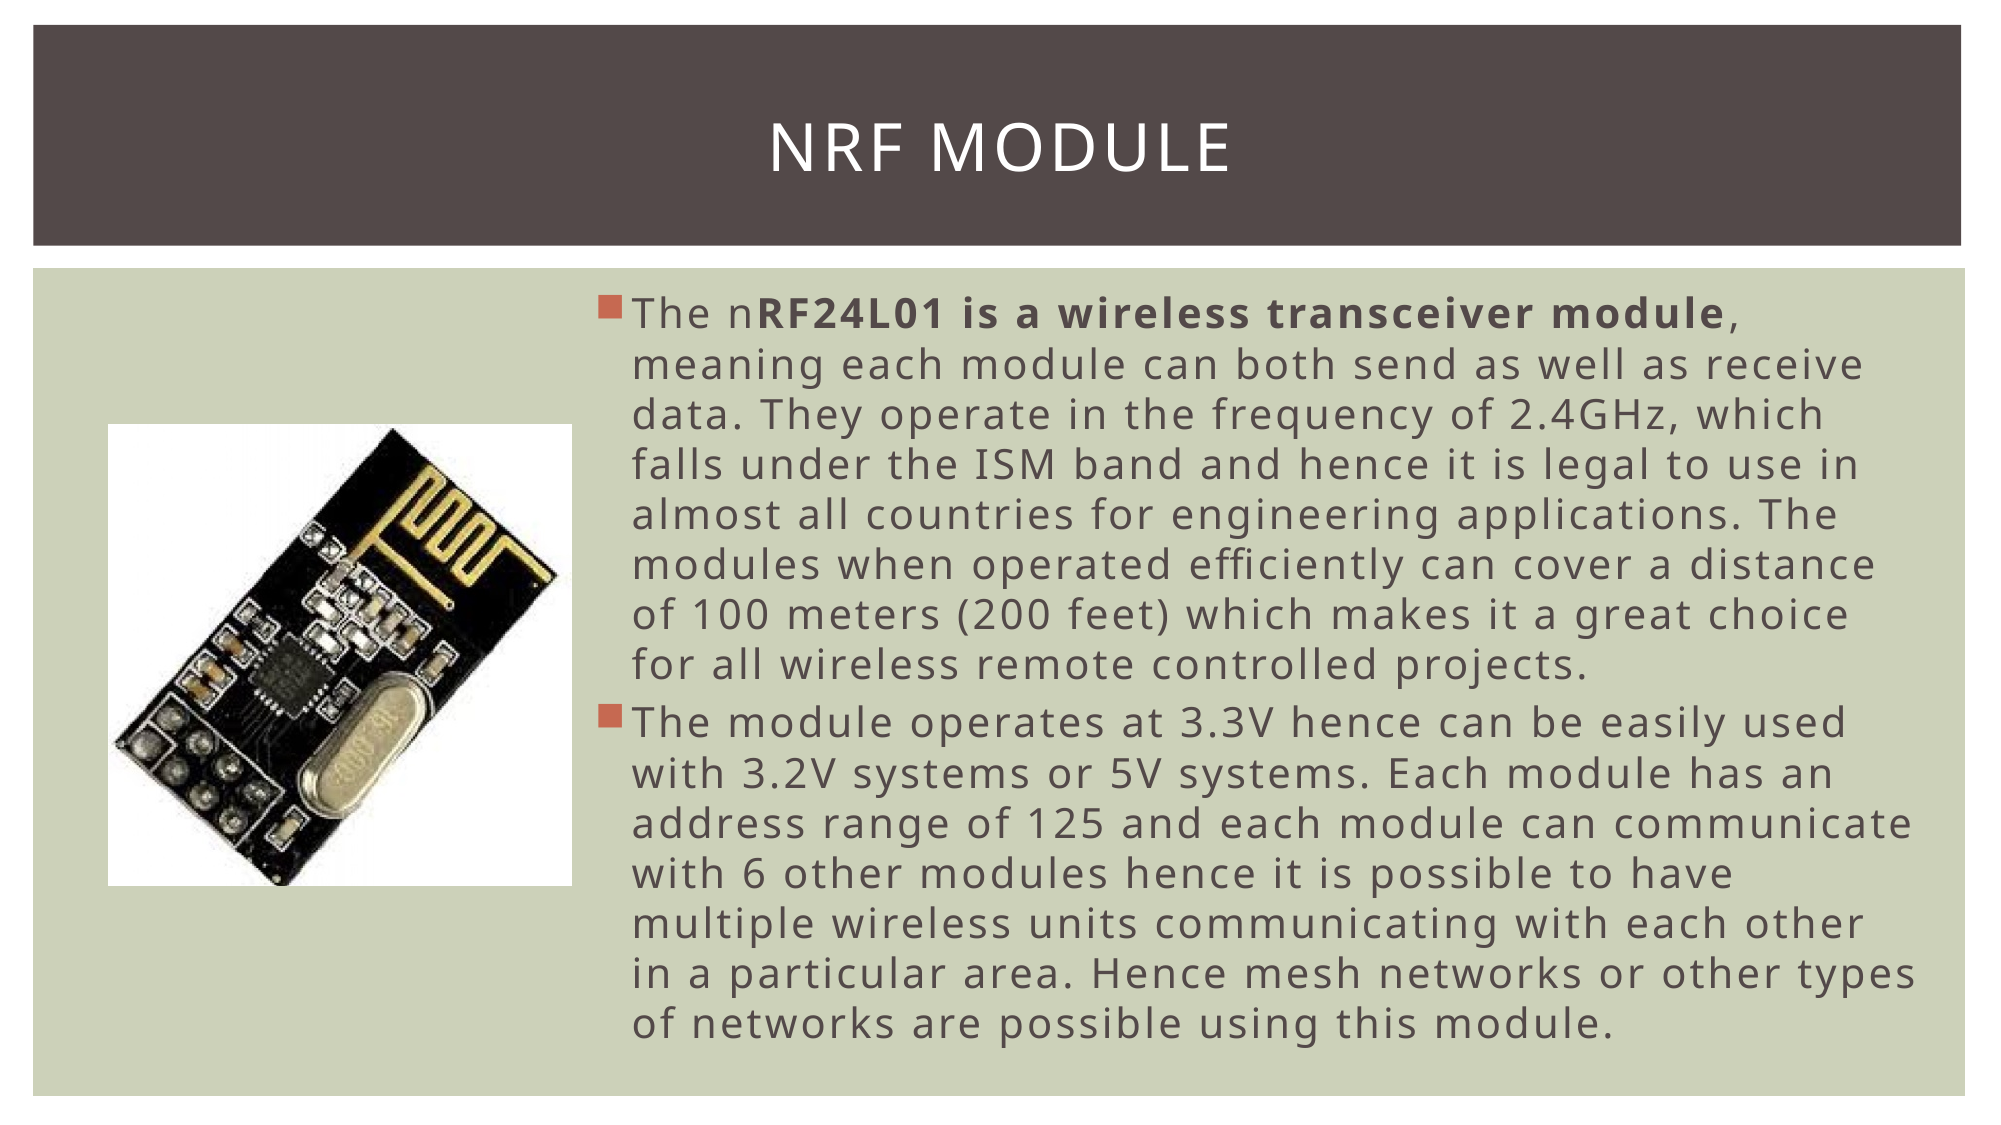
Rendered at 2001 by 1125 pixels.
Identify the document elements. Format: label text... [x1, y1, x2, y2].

title NRF Module [83, 58, 1917, 232]
list The nRF24L01 is a wireless transceiver module, meaning each module can both send as well as receive data. They operate in the frequency of 2.4GHz, which falls under the ISM band and hence it is legal to use in almost all countries for engineering applications. The modules when operated efficiently can cover a distance of 100 meters (200 feet) which makes it a great choice for all wireless remote controlled projects. The module operates at 3.3V hence can be easily used with 3.2V systems or 5V systems. Each module has an address range of 125 and each module can communicate with 6 other modules hence it is possible to have multiple wireless units communicating with each other in a particular area. Hence mesh networks or other types of networks are possible using this module. [571, 279, 1936, 1093]
picture [107, 424, 572, 887]
